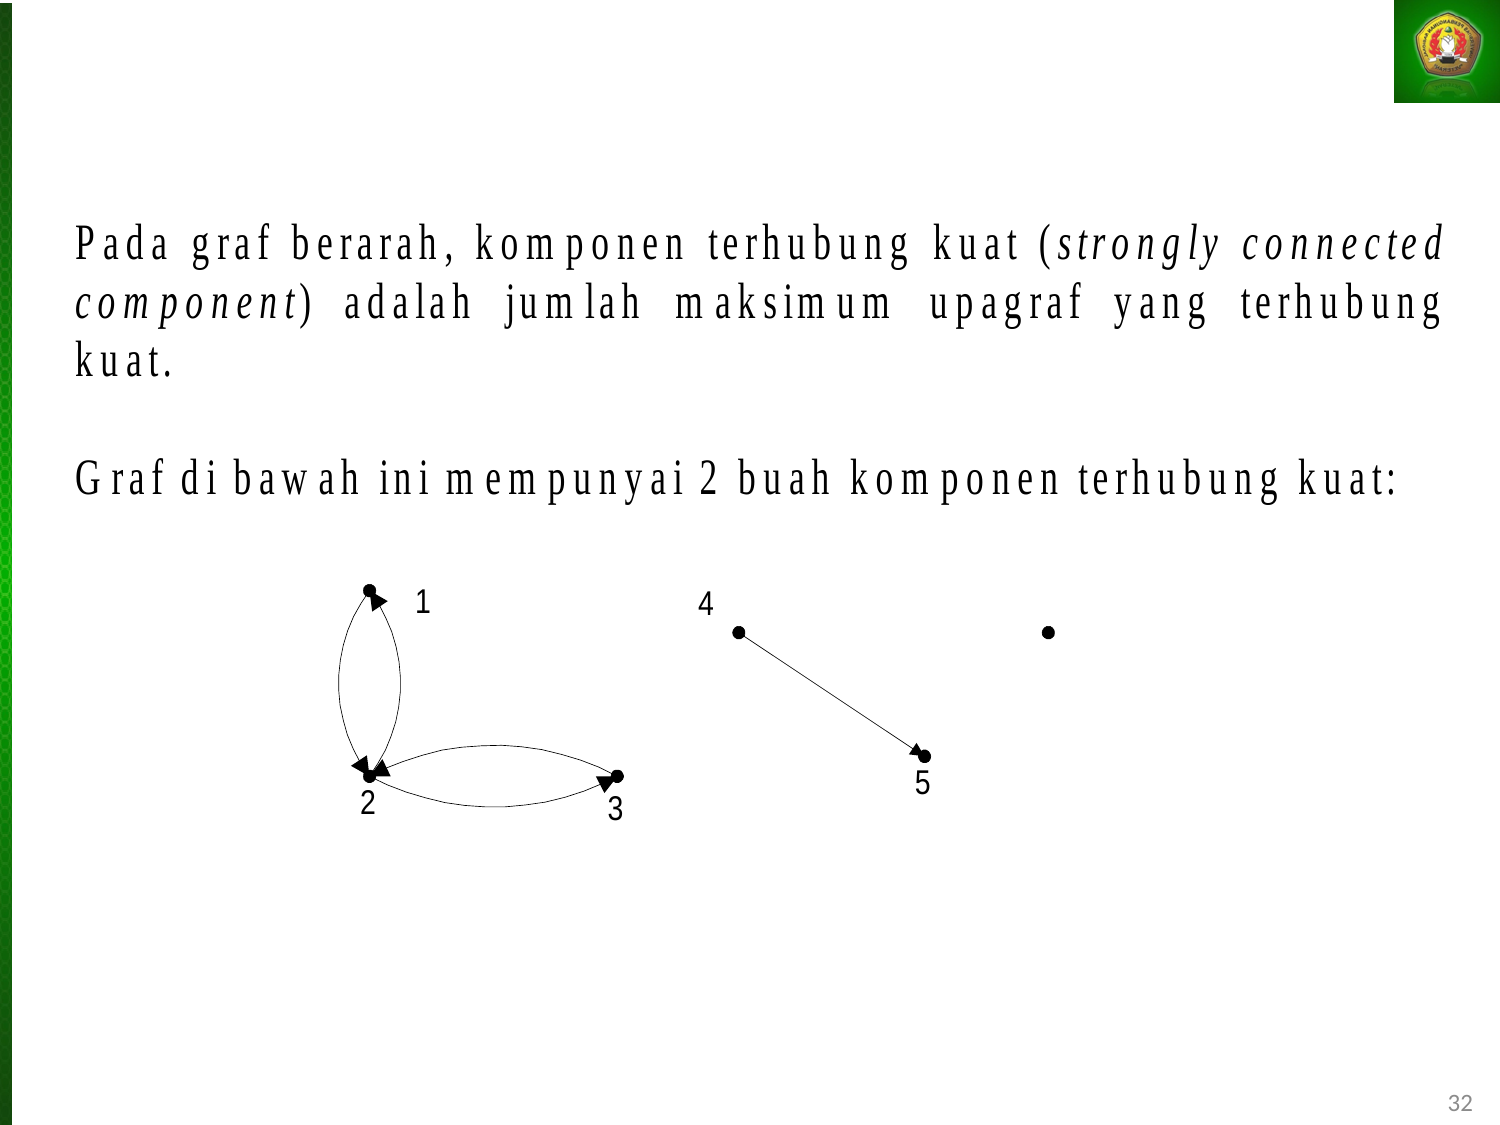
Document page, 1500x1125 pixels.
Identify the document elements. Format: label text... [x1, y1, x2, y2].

picture [1394, 0, 1500, 103]
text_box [74, 212, 1451, 924]
picture [0, 3, 12, 1125]
slide_number 32 [1148, 1078, 1489, 1125]
